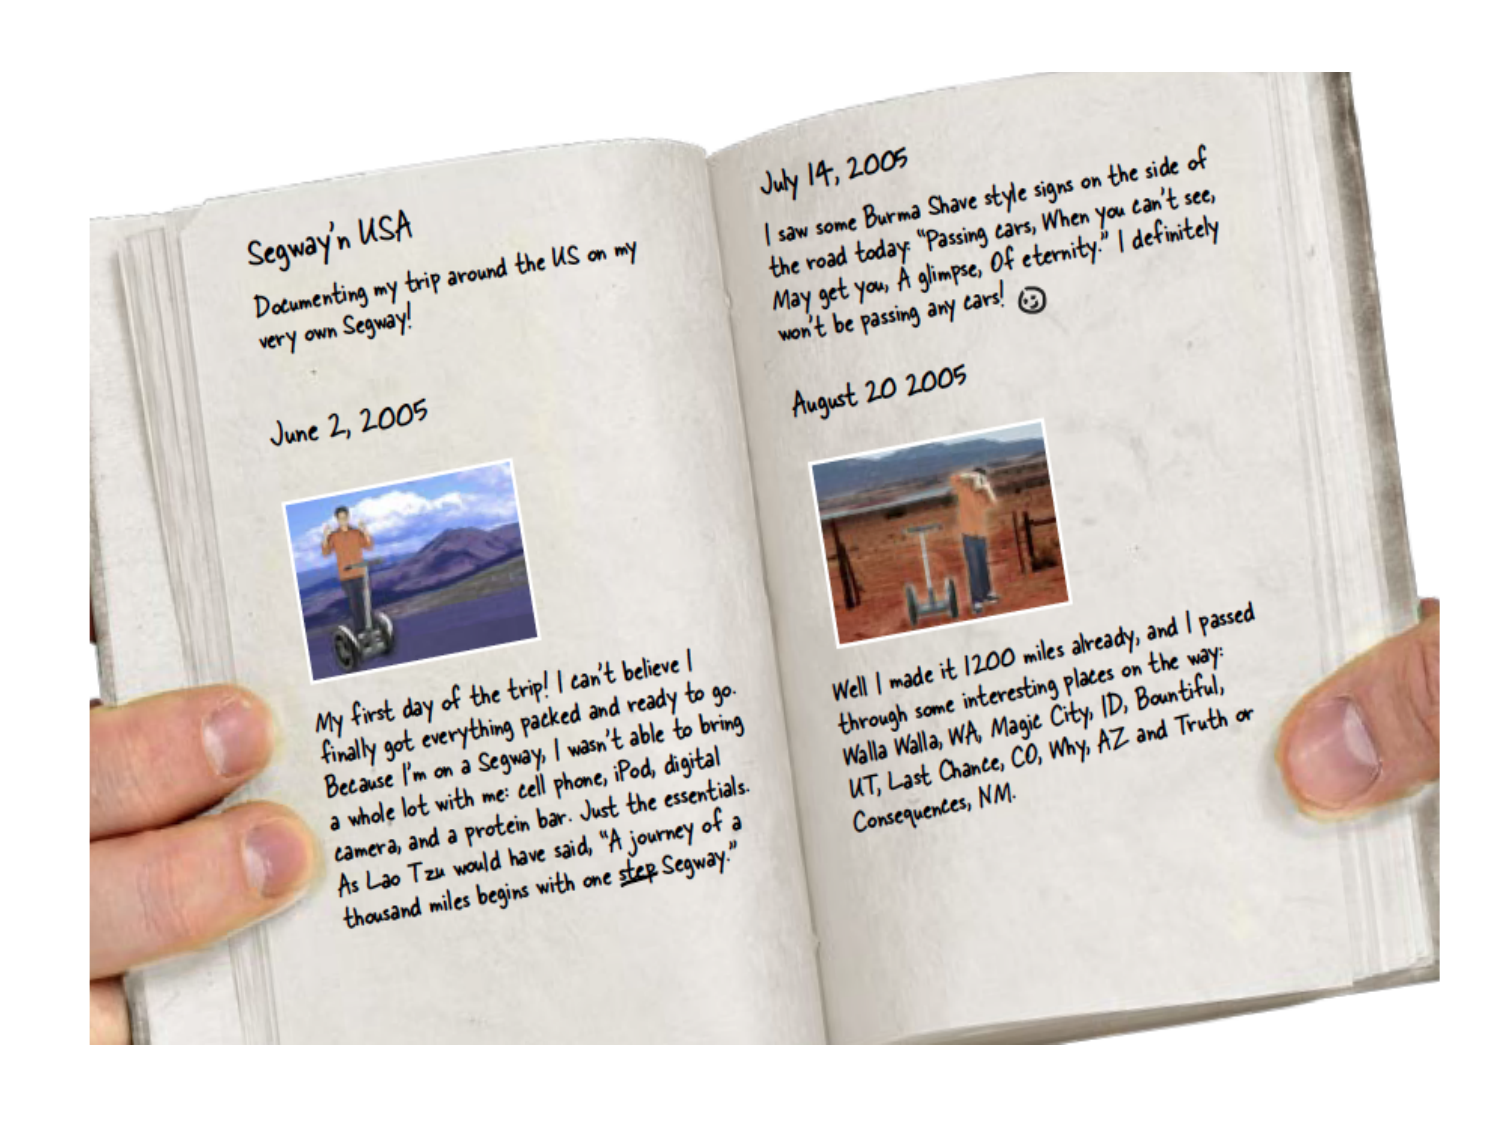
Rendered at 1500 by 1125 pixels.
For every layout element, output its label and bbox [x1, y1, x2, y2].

picture [89, 72, 1440, 1045]
